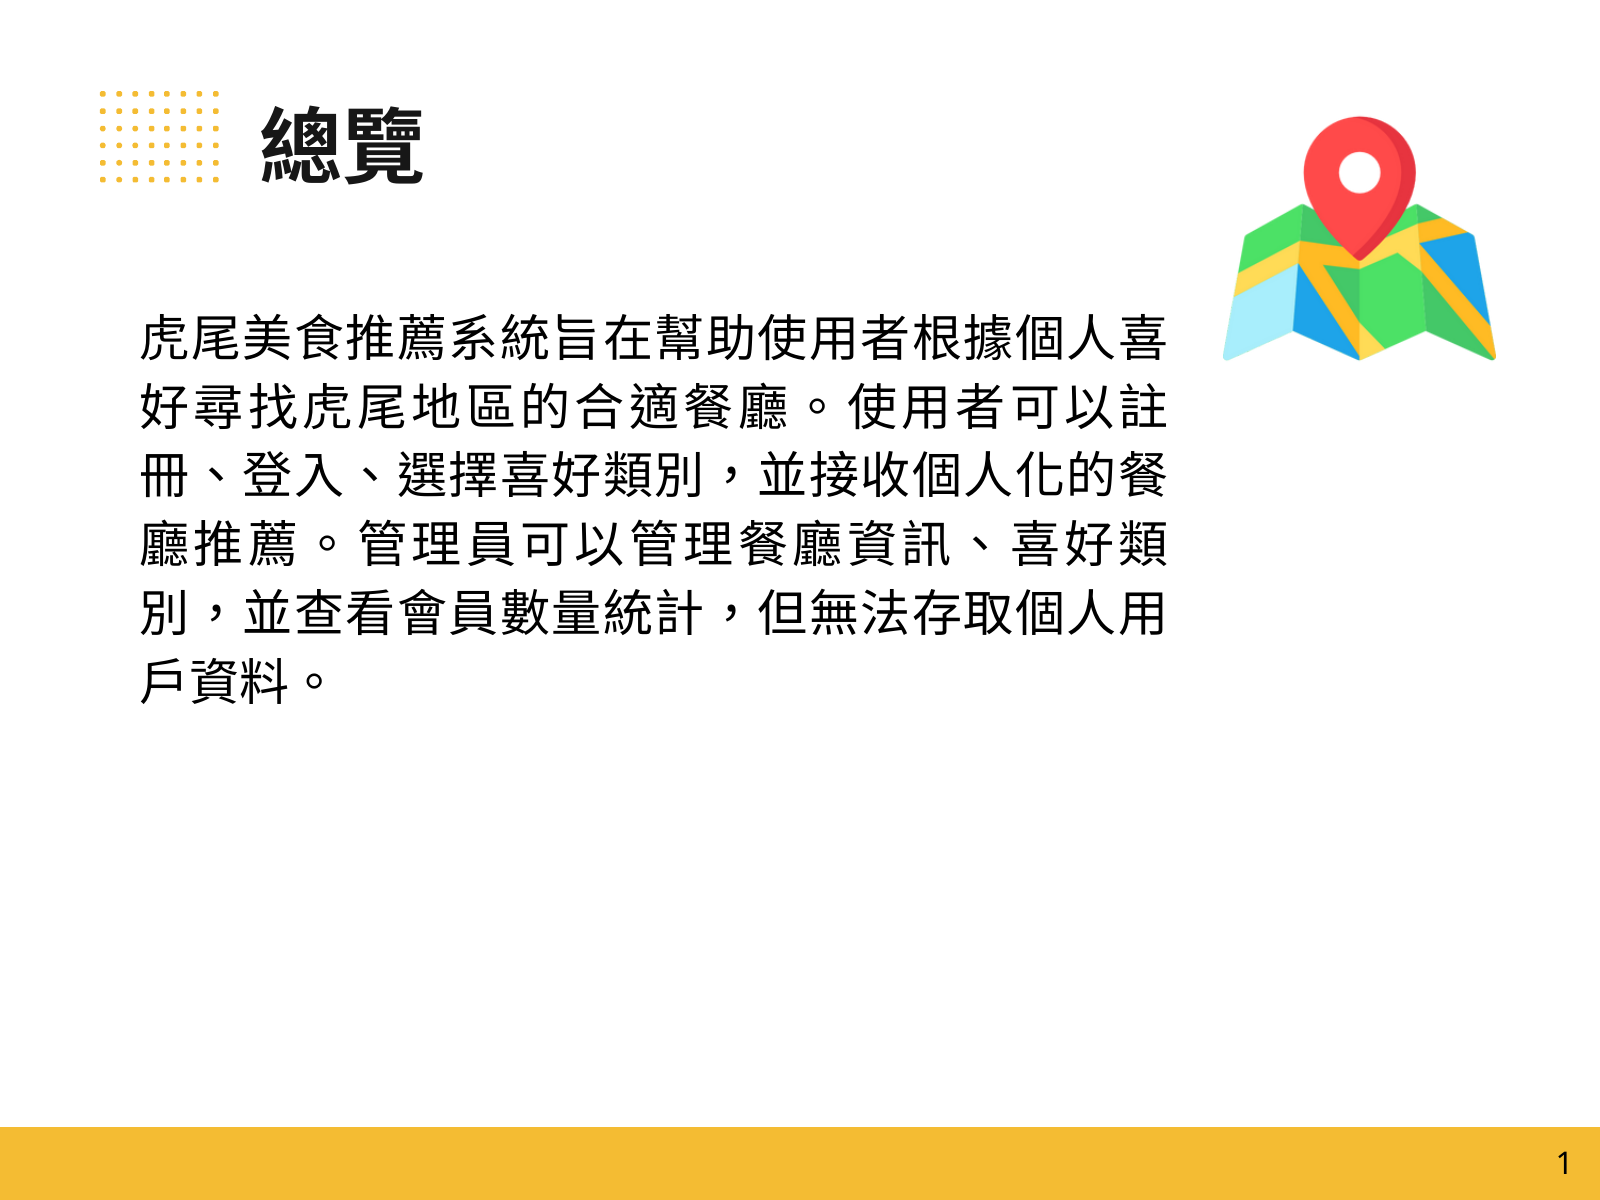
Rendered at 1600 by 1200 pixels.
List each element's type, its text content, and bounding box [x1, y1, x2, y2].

slide_number 1 [1549, 1144, 1599, 1200]
picture [1223, 102, 1496, 375]
list 虎尾美食推薦系統旨在幫助使用者根據個人喜好尋找虎尾地區的合適餐廳。使用者可以註冊、登入、選擇喜好類別，並接收個人化的餐廳推薦。管理員可以管理餐廳資訊、喜好類別，並查看會員數量統計，但無法存取個人用戶資料。 [137, 287, 1170, 979]
text_box [0, 1127, 1600, 1200]
text_box 總覽 [257, 92, 513, 195]
